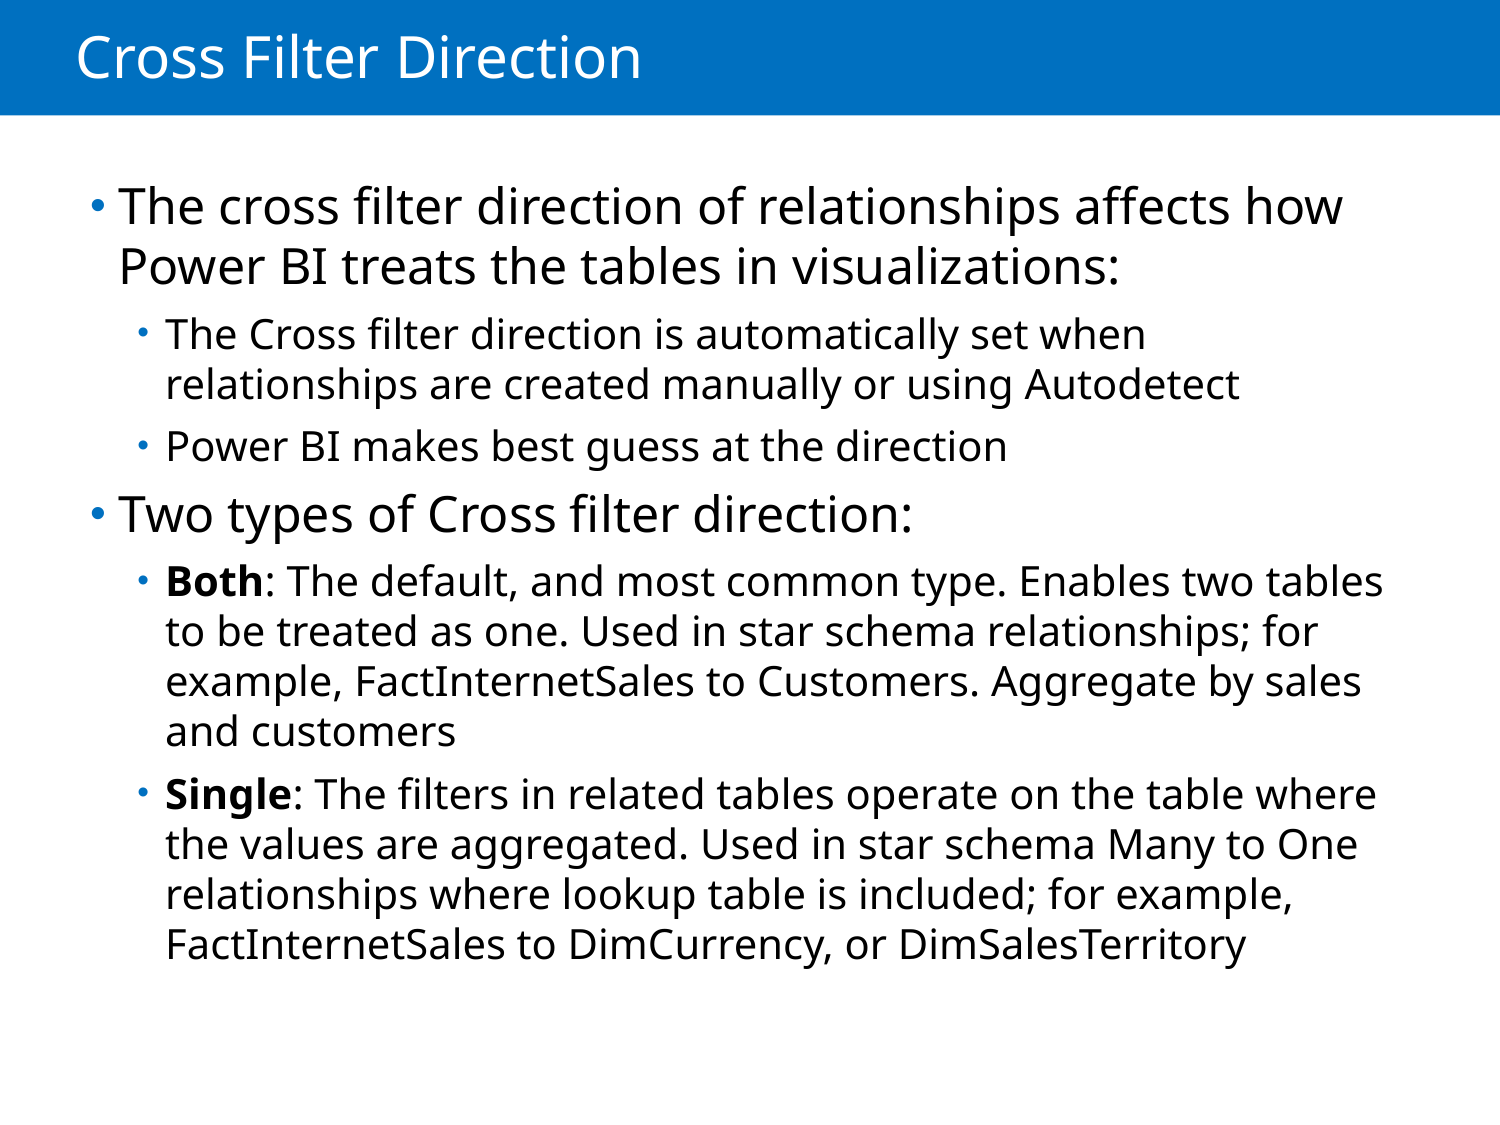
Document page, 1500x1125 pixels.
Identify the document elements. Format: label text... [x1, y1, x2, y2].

title Cross Filter Direction [75, 0, 1351, 122]
text_box The cross filter direction of relationships affects how Power BI treats the tables in visualizations: The Cross filter direction is automatically set when relationships are created manually or using Autodetect Power BI makes best guess at the direction Two types of Cross filter direction: Both: The default, and most common type. Enables two tables to be treated as one. Used in star schema relationships; for example, FactInternetSales to Customers. Aggregate by sales and customers Single: The filters in related tables operate on the table where the values are aggregated. Used in star schema Many to One relationships where lookup table is included; for example, FactInternetSales to DimCurrency, or DimSalesTerritory [75, 167, 1408, 1012]
